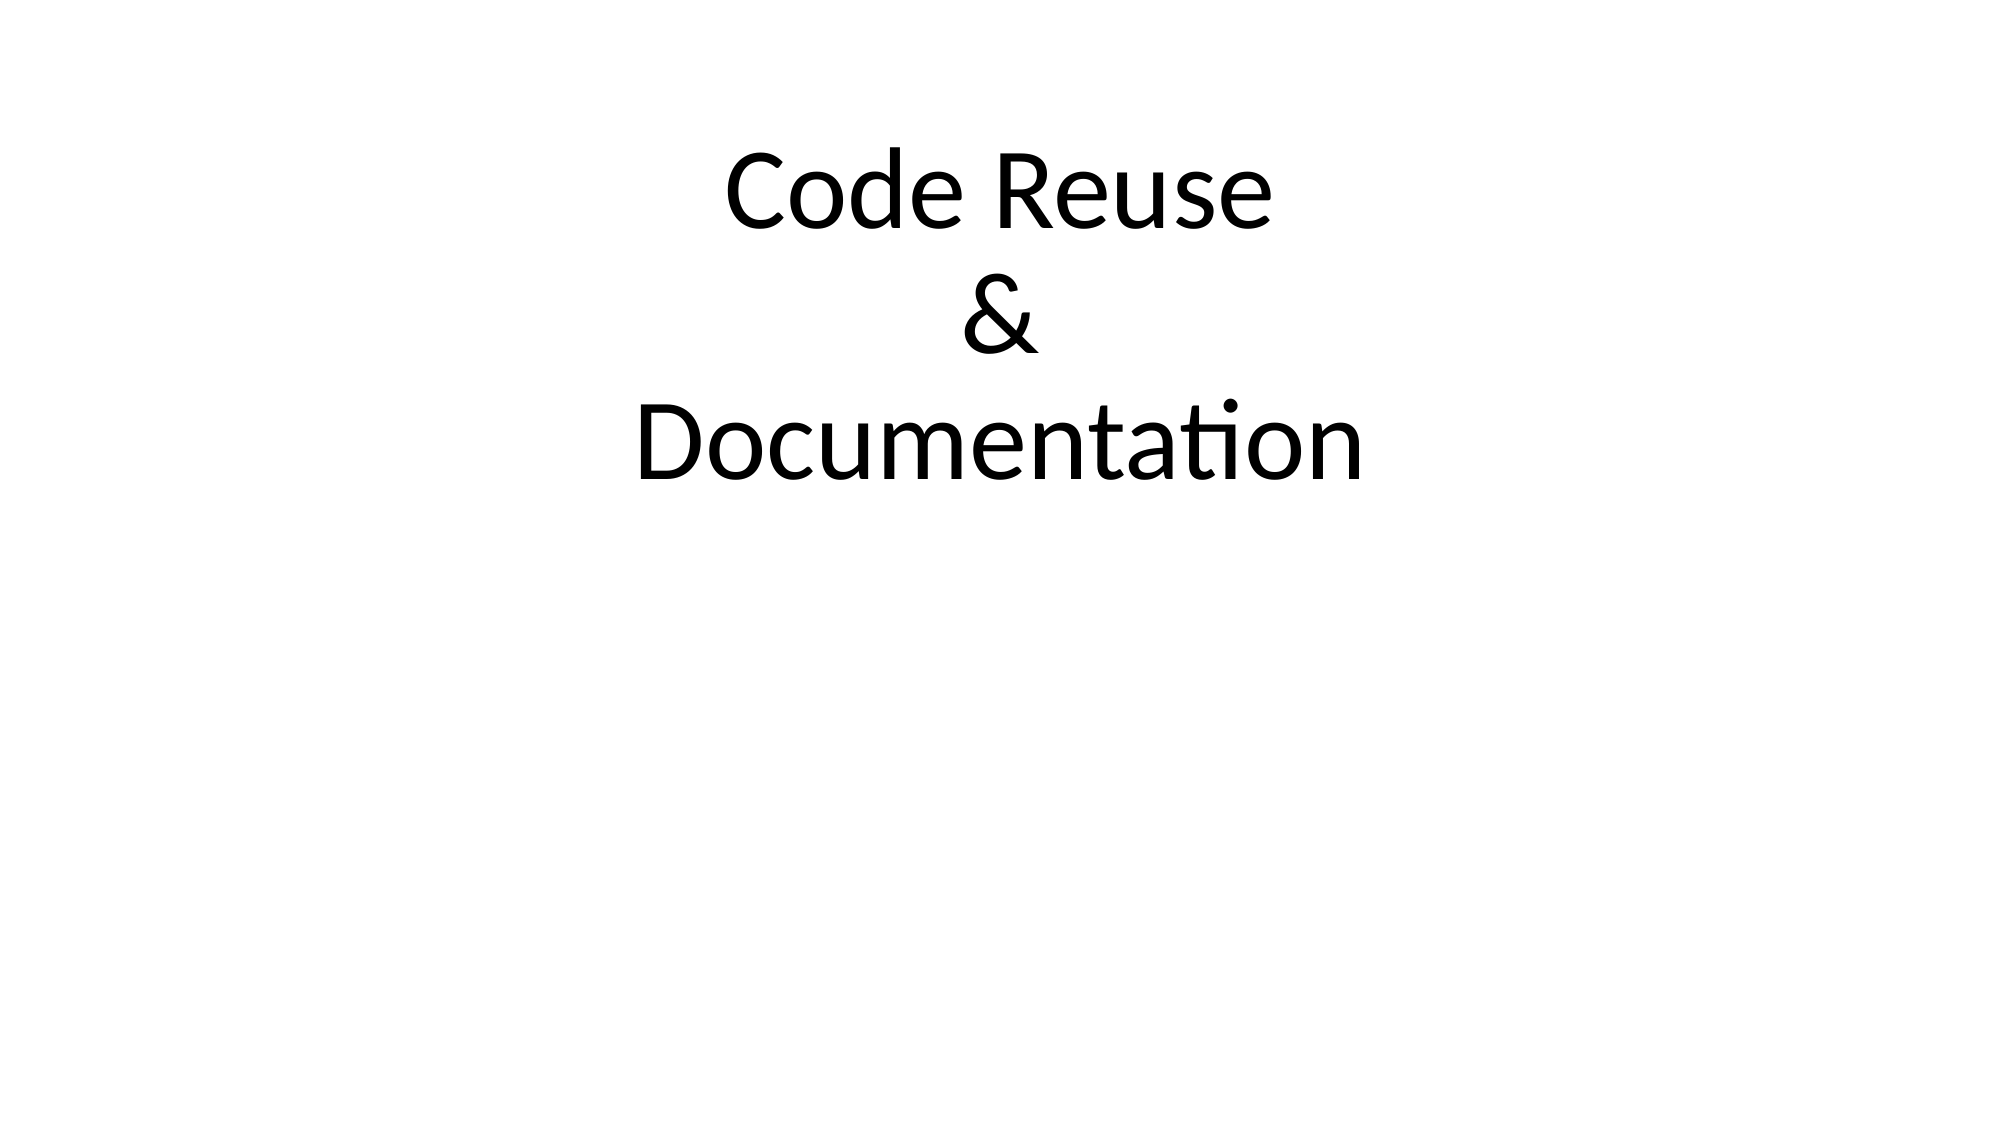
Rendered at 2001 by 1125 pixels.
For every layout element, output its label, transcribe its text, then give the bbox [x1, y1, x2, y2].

title Code Reuse & Documentation [249, 120, 1750, 512]
